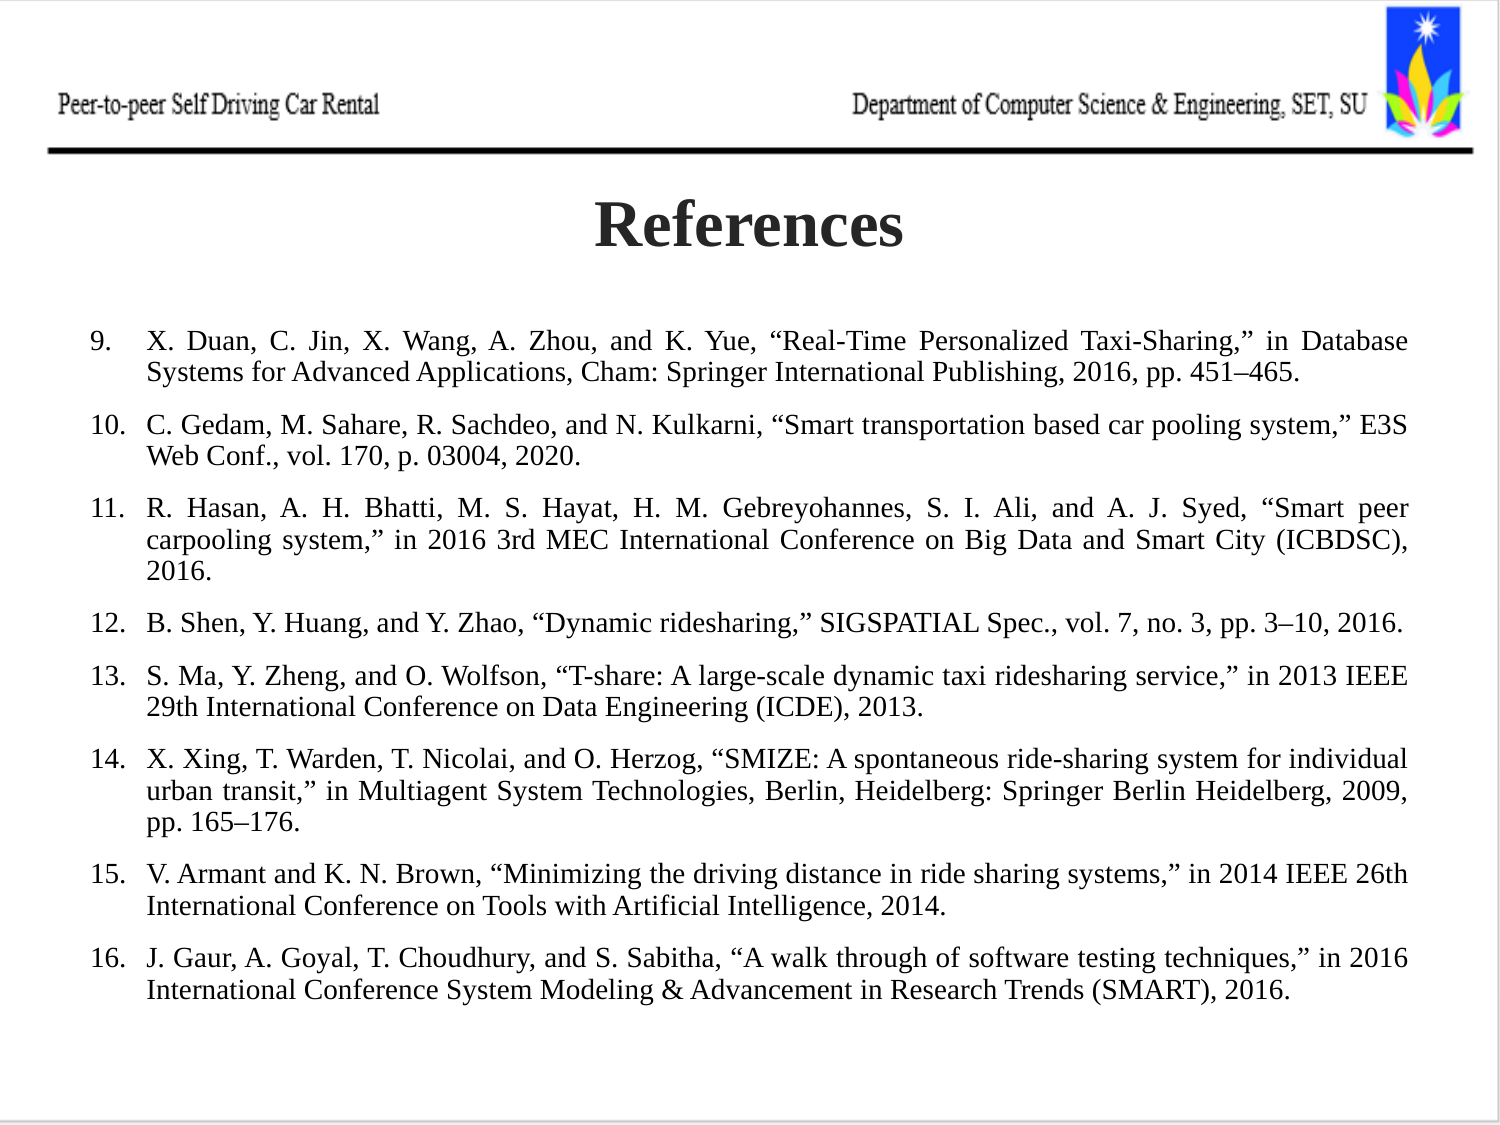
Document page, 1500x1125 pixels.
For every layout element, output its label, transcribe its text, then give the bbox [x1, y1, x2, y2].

text_box References [75, 172, 1425, 289]
picture [0, 0, 1500, 1125]
list X. Duan, C. Jin, X. Wang, A. Zhou, and K. Yue, “Real-Time Personalized Taxi-Sharing,” in Database Systems for Advanced Applications, Cham: Springer International Publishing, 2016, pp. 451–465. C. Gedam, M. Sahare, R. Sachdeo, and N. Kulkarni, “Smart transportation based car pooling system,” E3S Web Conf., vol. 170, p. 03004, 2020. R. Hasan, A. H. Bhatti, M. S. Hayat, H. M. Gebreyohannes, S. I. Ali, and A. J. Syed, “Smart peer carpooling system,” in 2016 3rd MEC International Conference on Big Data and Smart City (ICBDSC), 2016. B. Shen, Y. Huang, and Y. Zhao, “Dynamic ridesharing,” SIGSPATIAL Spec., vol. 7, no. 3, pp. 3–10, 2016. S. Ma, Y. Zheng, and O. Wolfson, “T-share: A large-scale dynamic taxi ridesharing service,” in 2013 IEEE 29th International Conference on Data Engineering (ICDE), 2013. X. Xing, T. Warden, T. Nicolai, and O. Herzog, “SMIZE: A spontaneous ride-sharing system for individual urban transit,” in Multiagent System Technologies, Berlin, Heidelberg: Springer Berlin Heidelberg, 2009, pp. 165–176. V. Armant and K. N. Brown, “Minimizing the driving distance in ride sharing systems,” in 2014 IEEE 26th International Conference on Tools with Artificial Intelligence, 2014. J. Gaur, A. Goyal, T. Choudhury, and S. Sabitha, “A walk through of software testing techniques,” in 2016 International Conference System Modeling & Advancement in Research Trends (SMART), 2016. [75, 317, 1425, 1050]
